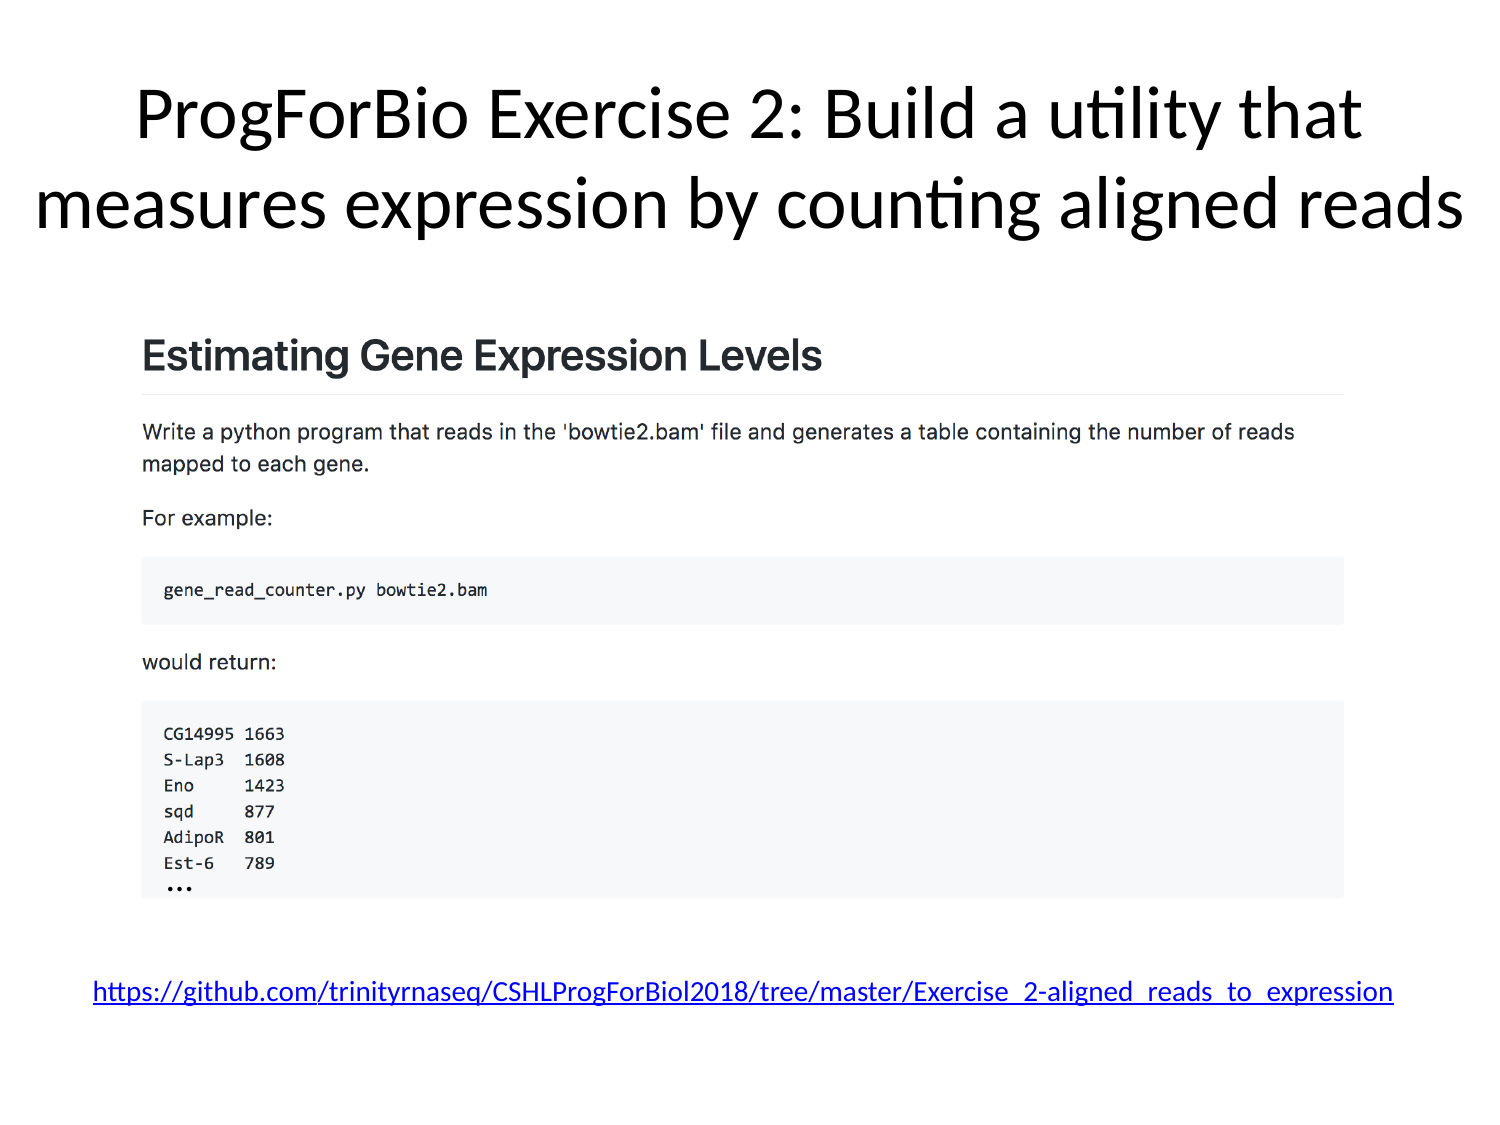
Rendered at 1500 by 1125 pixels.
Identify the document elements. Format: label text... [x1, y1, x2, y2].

text_box https://github.com/trinityrnaseq/CSHLProgForBiol2018/tree/master/Exercise_2-aligned_reads_to_expression [77, 964, 1409, 1015]
title ProgForBio Exercise 2: Build a utility that measures expression by counting aligned reads [0, 1, 1500, 307]
picture [112, 305, 1366, 923]
